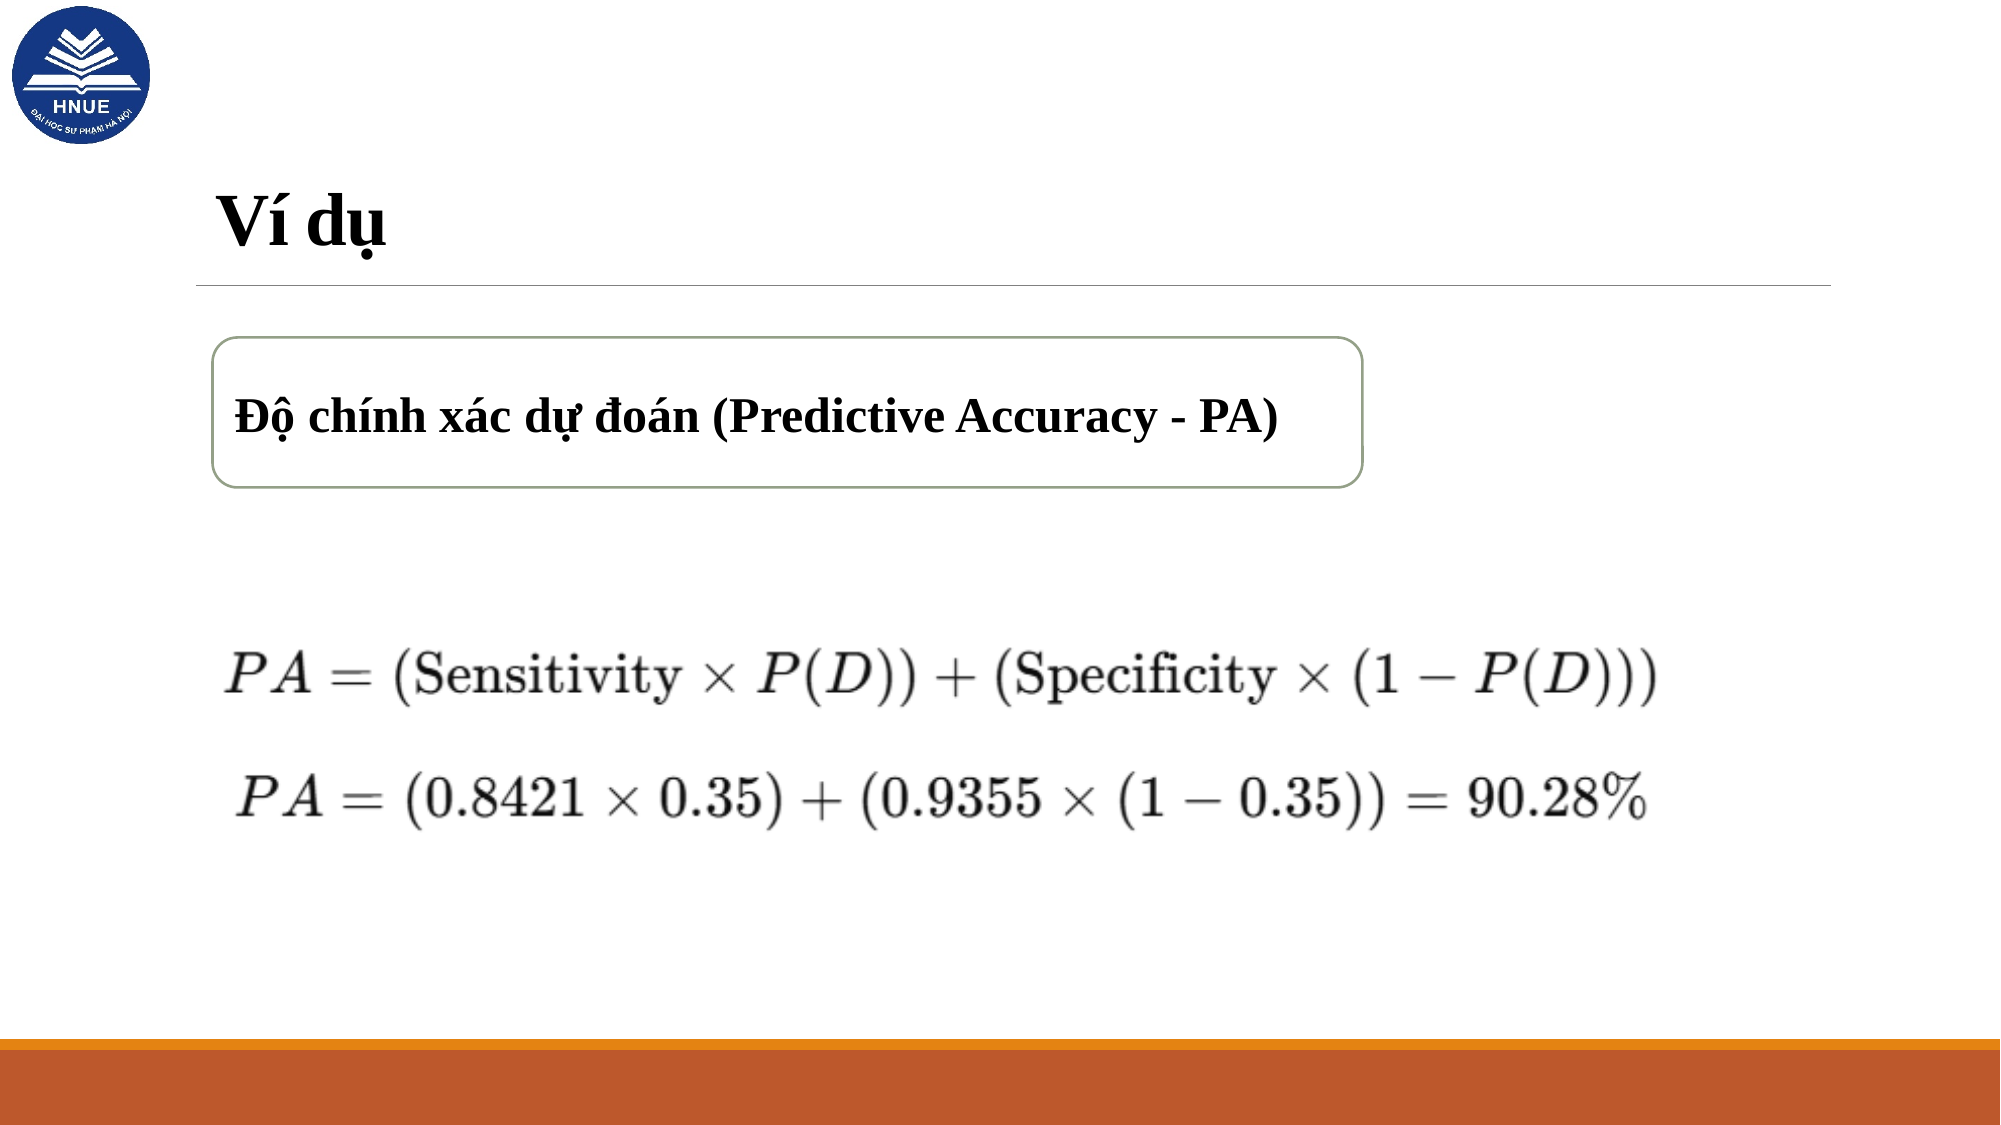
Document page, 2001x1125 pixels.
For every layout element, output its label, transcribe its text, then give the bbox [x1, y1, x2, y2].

picture [11, 5, 151, 145]
text_box Độ chính xác dự đoán (Predictive Accuracy - PA) [211, 336, 1364, 489]
title Ví dụ [200, 143, 1938, 269]
picture [174, 611, 1720, 863]
